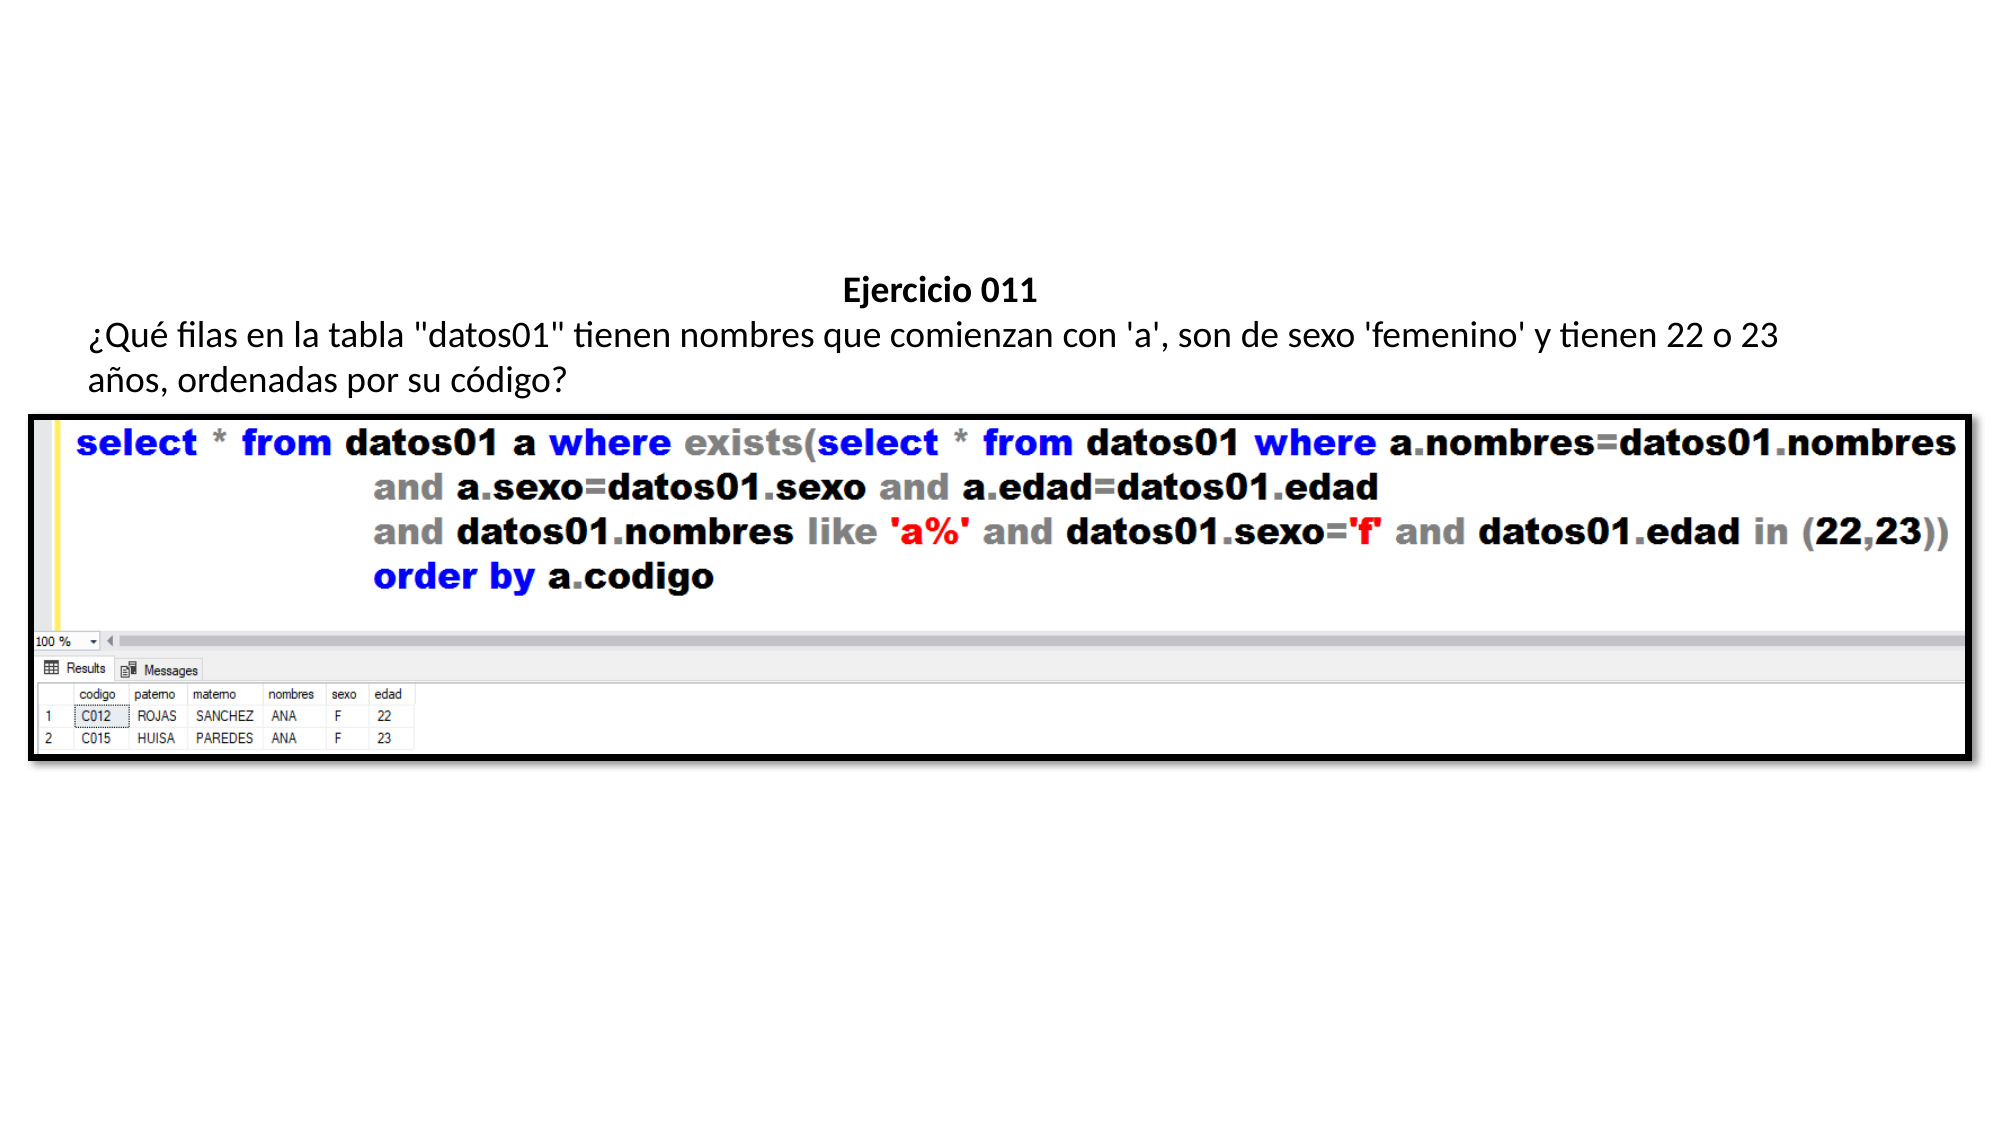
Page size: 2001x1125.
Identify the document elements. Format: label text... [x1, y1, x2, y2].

text_box Ejercicio 011 ¿Qué filas en la tabla "datos01" tienen nombres que comienzan con 'a', son de sexo 'femenino' y tienen 22 o 23 años, ordenadas por su código? [72, 258, 1809, 408]
picture [34, 419, 1966, 755]
